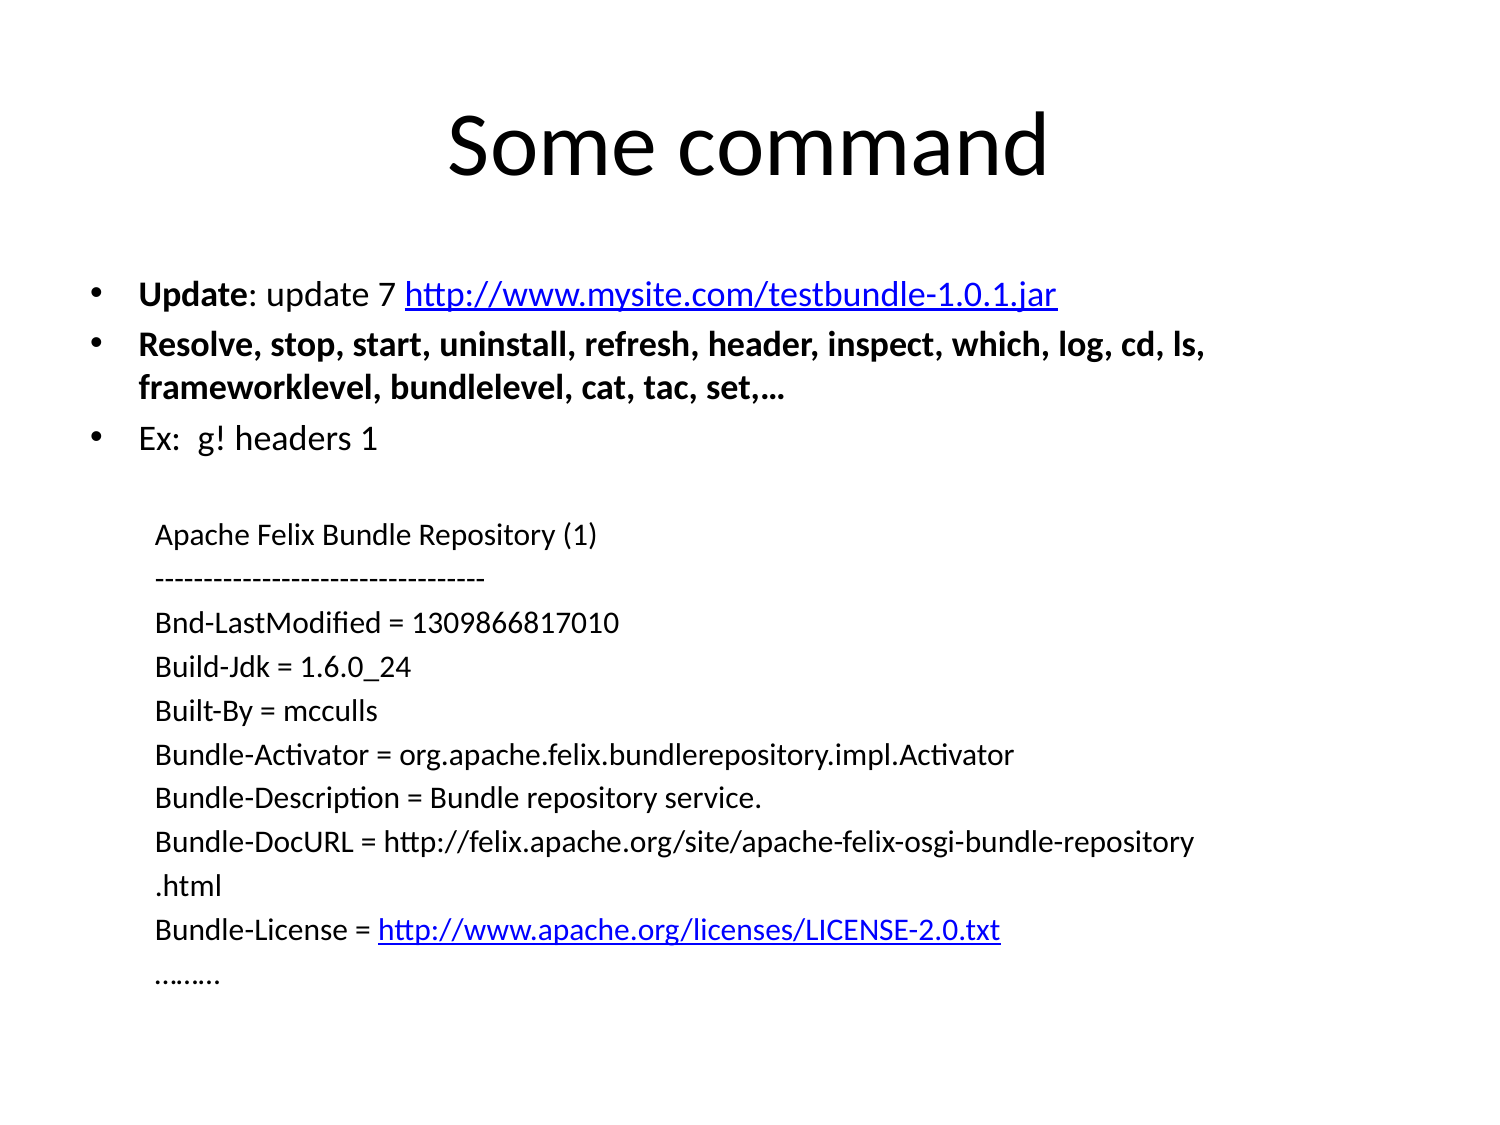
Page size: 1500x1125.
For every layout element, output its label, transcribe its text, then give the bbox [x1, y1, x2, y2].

list Update: update 7 http://www.mysite.com/testbundle-1.0.1.jar Resolve, stop, start, uninstall, refresh, header, inspect, which, log, cd, ls, frameworklevel, bundlelevel, cat, tac, set,… Ex: g! headers 1 Apache Felix Bundle Repository (1) ---------------------------------- Bnd-LastModified = 1309866817010 Build-Jdk = 1.6.0_24 Built-By = mcculls Bundle-Activator = org.apache.felix.bundlerepository.impl.Activator Bundle-Description = Bundle repository service. Bundle-DocURL = http://felix.apache.org/site/apache-felix-osgi-bundle-repository .html Bundle-License = http://www.apache.org/licenses/LICENSE-2.0.txt ……… [75, 262, 1425, 1005]
title Some command [75, 45, 1425, 233]
